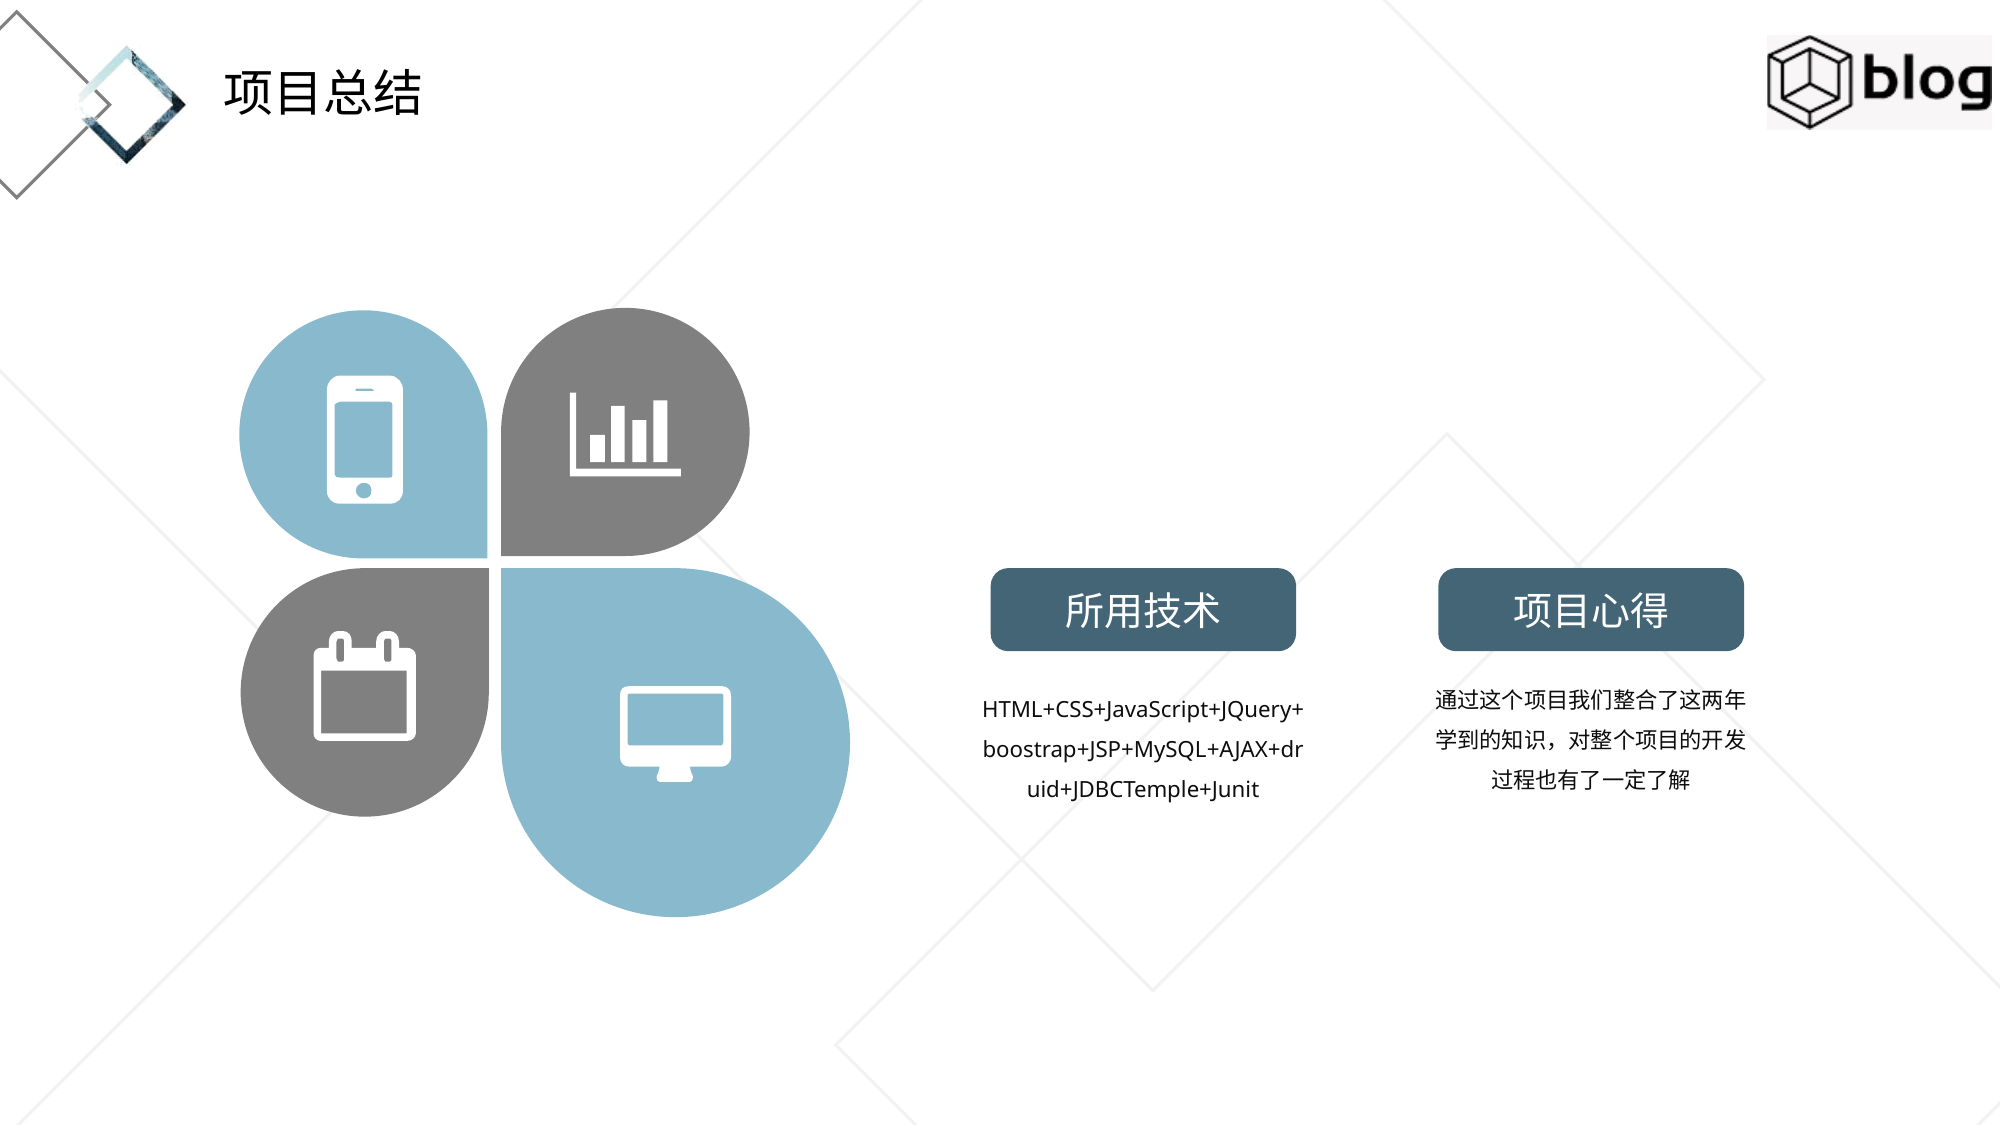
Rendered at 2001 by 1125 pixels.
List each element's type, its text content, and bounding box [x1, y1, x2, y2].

text_box 项目心得 [1437, 567, 1746, 653]
picture [64, 44, 189, 165]
text_box HTML+CSS+JavaScript+JQuery+boostrap+JSP+MySQL+AJAX+druid+JDBCTemple+Junit [966, 676, 1320, 807]
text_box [239, 310, 488, 559]
text_box 所用技术 [989, 567, 1298, 653]
text_box 项目总结 [128, 53, 439, 129]
picture [1767, 35, 1992, 130]
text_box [500, 568, 851, 918]
text_box 通过这个项目我们整合了这两年学到的知识，对整个项目的开发过程也有了一定了解 [1414, 668, 1768, 798]
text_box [240, 568, 489, 817]
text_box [500, 307, 750, 556]
